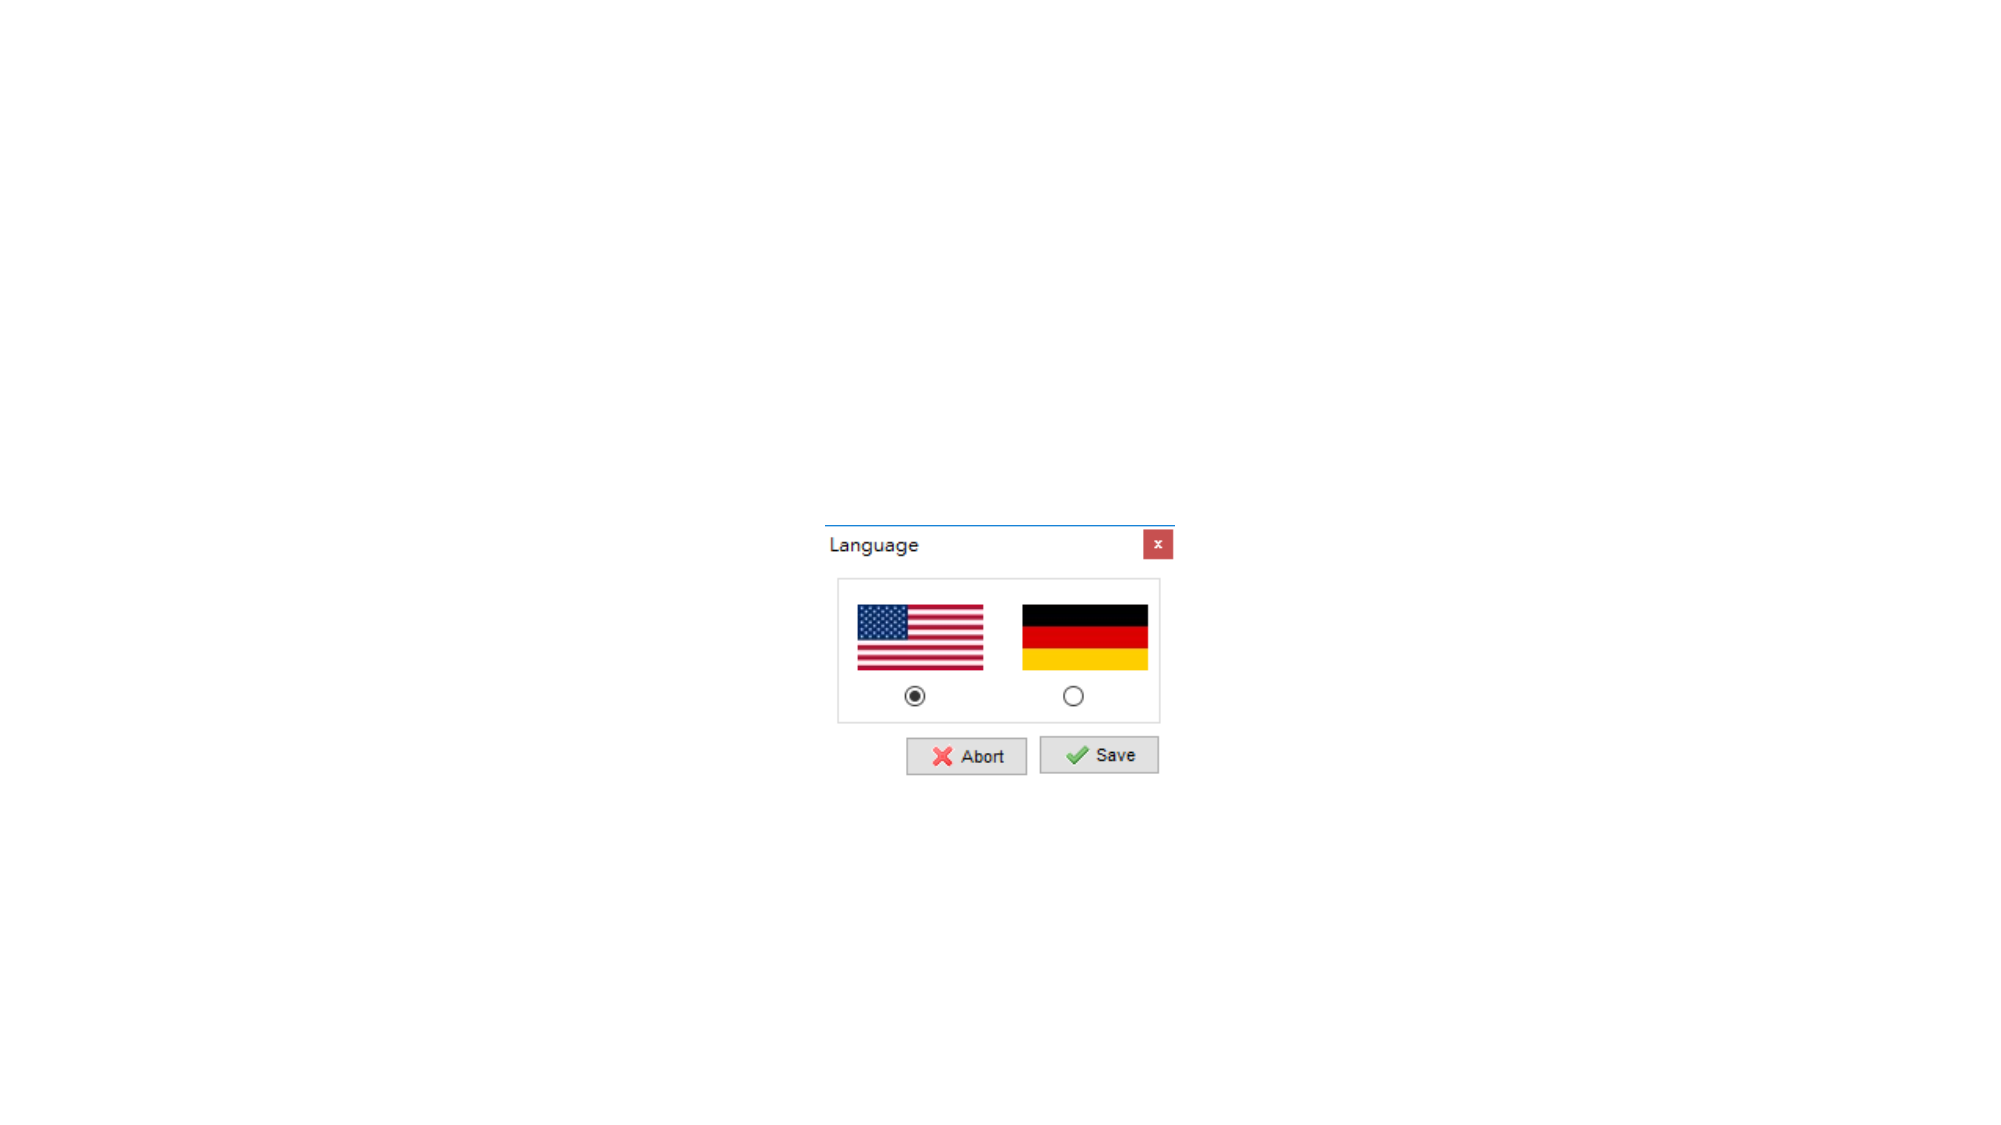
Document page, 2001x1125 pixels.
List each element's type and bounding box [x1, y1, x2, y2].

list [825, 525, 1175, 788]
